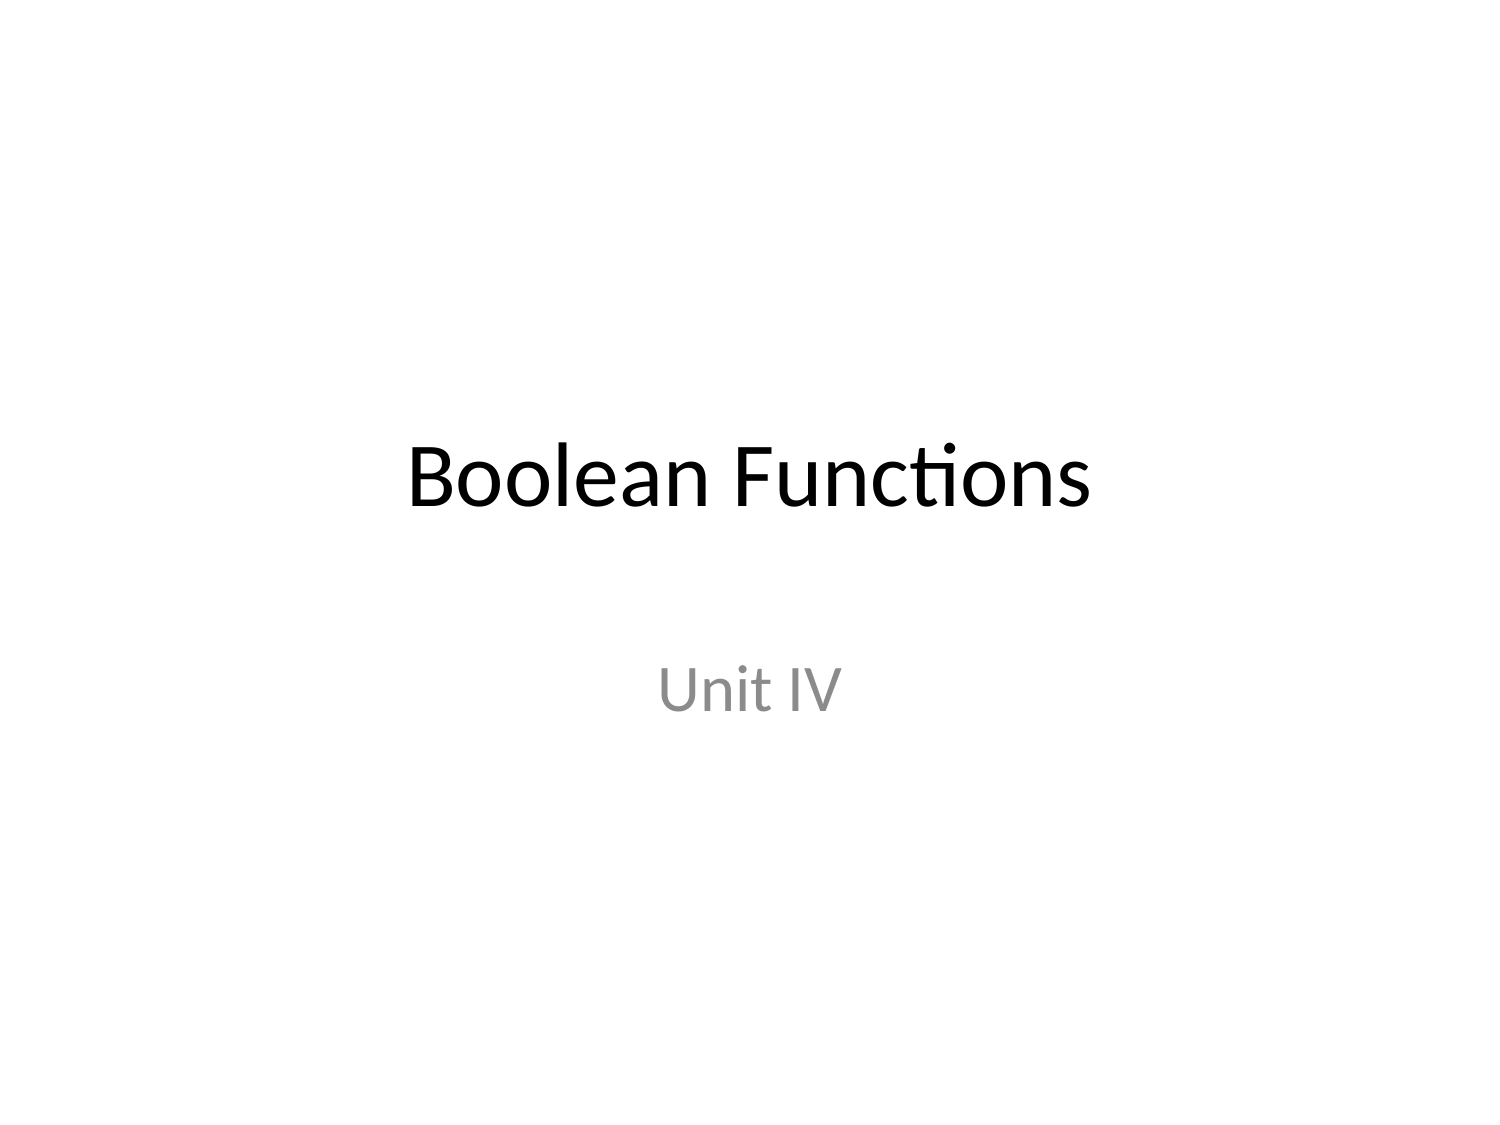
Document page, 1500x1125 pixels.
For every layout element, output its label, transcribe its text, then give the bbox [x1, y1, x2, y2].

title Boolean Functions [112, 349, 1388, 591]
subtitle Unit IV [225, 637, 1275, 925]
